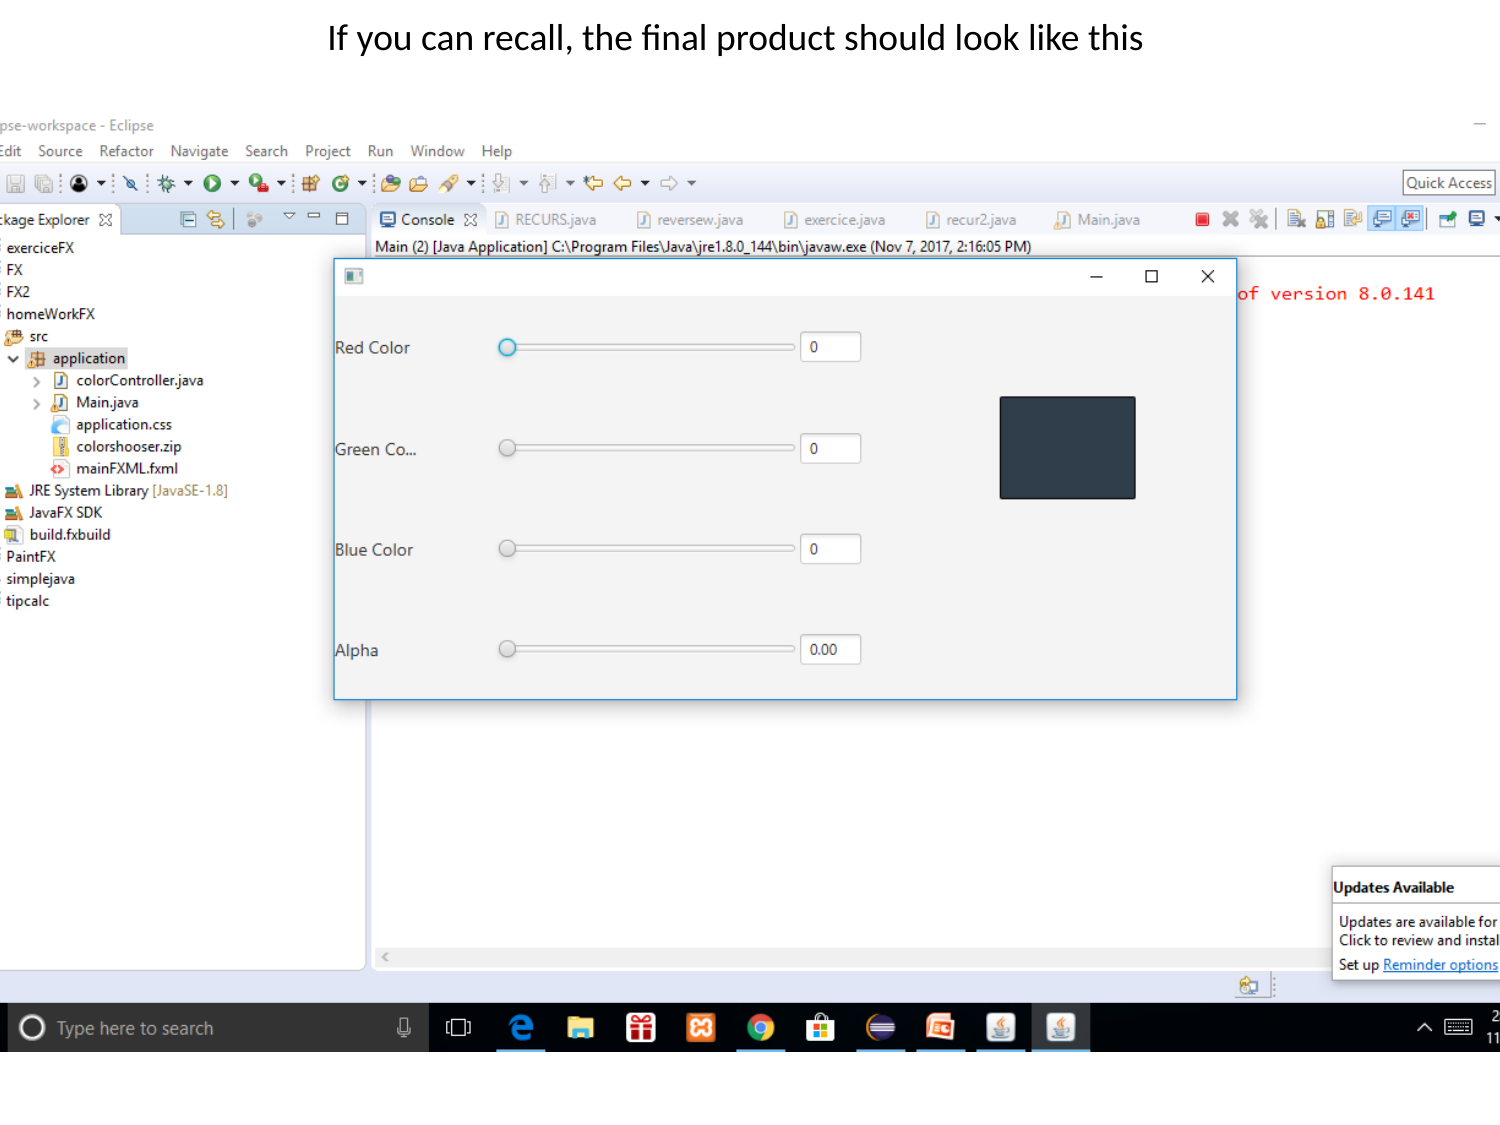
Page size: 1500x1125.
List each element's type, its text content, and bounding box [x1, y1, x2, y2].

text_box If you can recall, the final product should look like this [312, 5, 1500, 66]
picture [0, 111, 1500, 1053]
